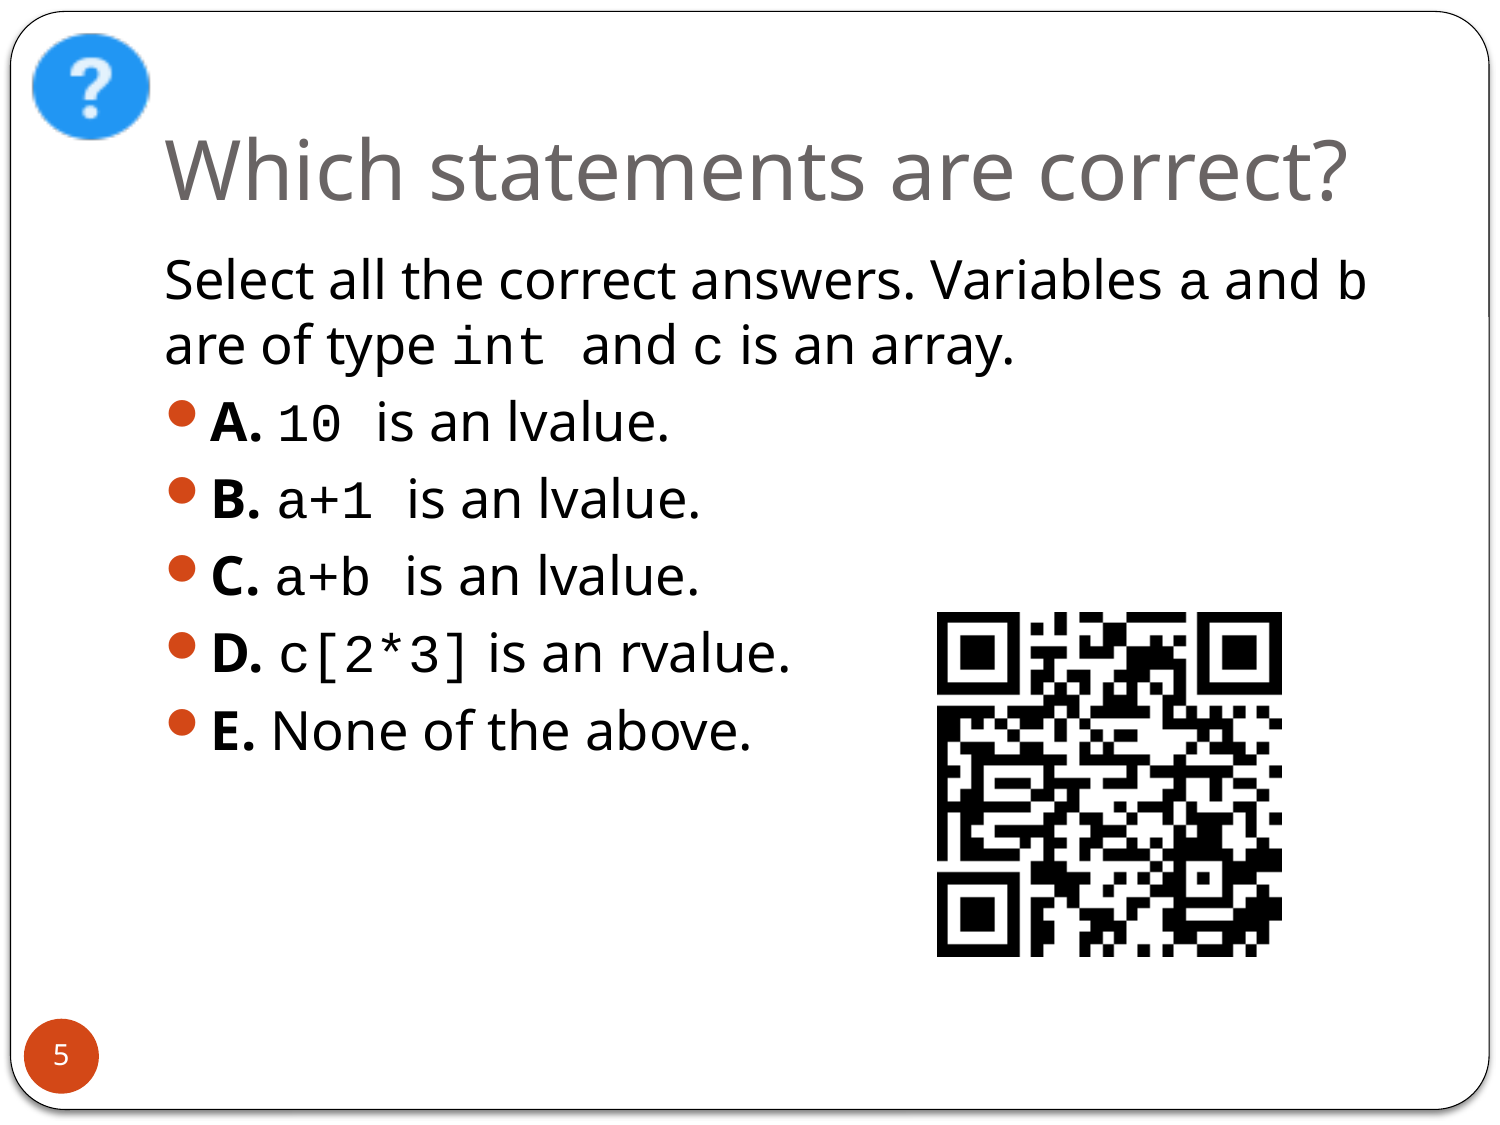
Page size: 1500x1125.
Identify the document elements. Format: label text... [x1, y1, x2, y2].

text_box Select all the correct answers. Variables a and b are of type int and c is an array. A. 10 is an lvalue. B. a+1 is an lvalue. C. a+b is an lvalue. D. c[2*3] is an rvalue. E. None of the above. [149, 237, 1425, 988]
slide_number 5 [23, 1018, 99, 1094]
picture [937, 612, 1282, 957]
title Which statements are correct? [150, 45, 1425, 233]
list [27, 24, 163, 153]
